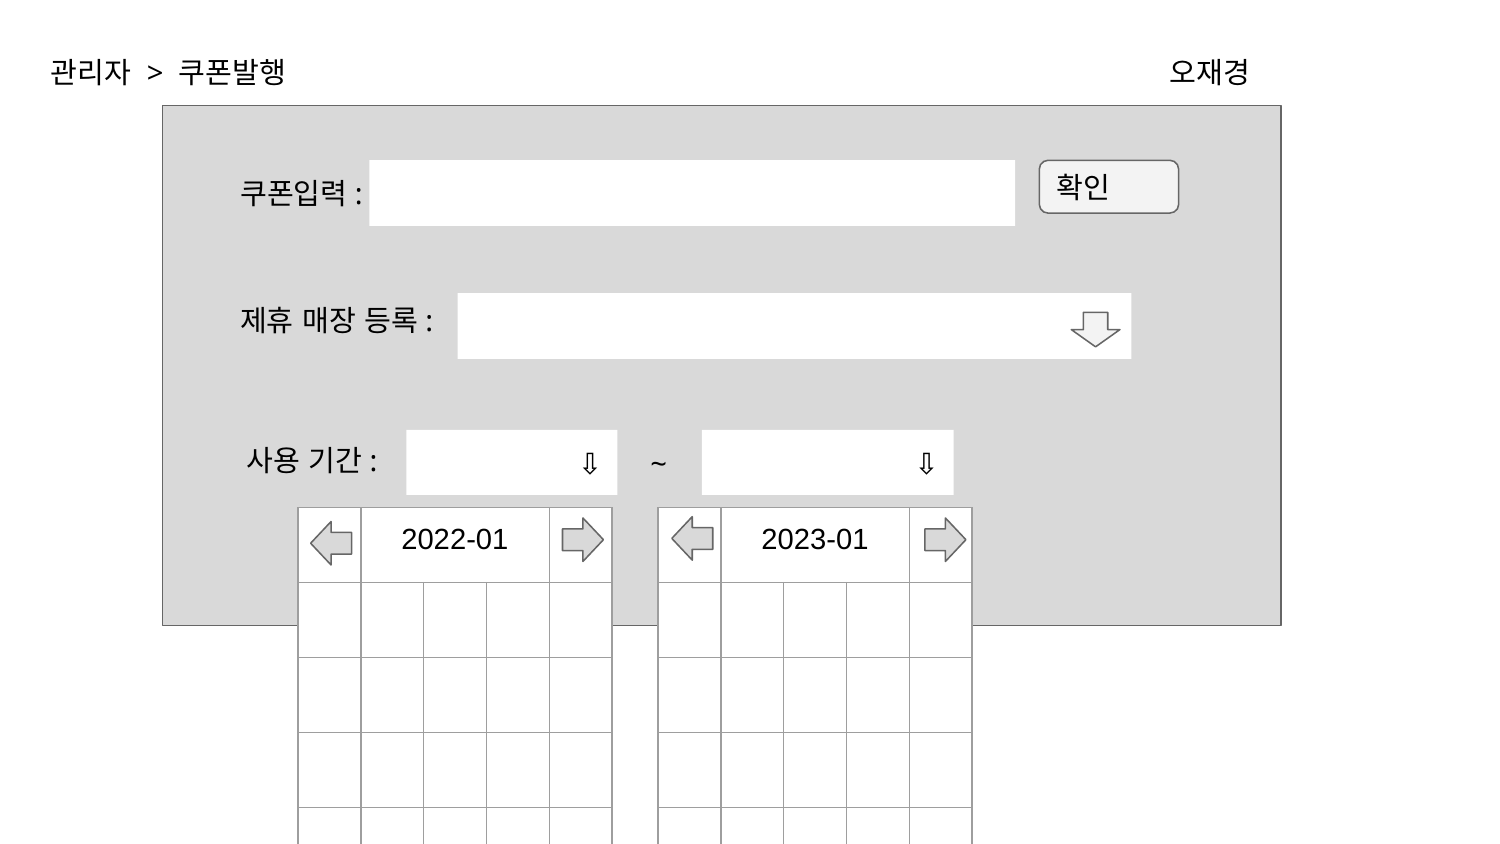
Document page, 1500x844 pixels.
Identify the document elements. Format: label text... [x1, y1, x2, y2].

table_cell [550, 808, 611, 844]
table_cell [362, 583, 423, 657]
text_box [562, 517, 604, 562]
table_cell [299, 808, 360, 844]
table_cell [847, 733, 909, 807]
table_cell [659, 658, 720, 732]
text_box [162, 105, 1281, 626]
table_cell [424, 733, 486, 807]
table_cell [299, 583, 360, 657]
text_box ~ [635, 429, 684, 495]
table_cell [910, 583, 971, 657]
text_box 사용 기간: [231, 427, 458, 493]
table_cell [784, 583, 846, 657]
text_box [457, 293, 1132, 359]
table_cell [722, 658, 783, 732]
text_box [671, 516, 713, 561]
table_header [299, 508, 360, 582]
table_header 2023-01 [722, 508, 909, 582]
table_cell [424, 808, 486, 844]
text_box [924, 517, 966, 562]
table_cell [847, 583, 909, 657]
table_cell [910, 808, 971, 844]
table_cell [659, 808, 720, 844]
text_box [369, 160, 1016, 226]
table_cell [722, 583, 783, 657]
table_cell [910, 733, 971, 807]
table_cell [487, 658, 549, 732]
table_cell [550, 658, 611, 732]
table_cell [722, 733, 783, 807]
table_cell [722, 808, 783, 844]
table_cell [487, 733, 549, 807]
table_cell [847, 658, 909, 732]
table_cell [424, 583, 486, 657]
table_cell [910, 658, 971, 732]
table_cell [487, 808, 549, 844]
text_box 확인 [1039, 160, 1179, 214]
table_cell [424, 658, 486, 732]
table_cell [487, 583, 549, 657]
table_cell [847, 808, 909, 844]
text_box [310, 521, 352, 565]
table_header [550, 508, 611, 582]
table_cell [659, 583, 720, 657]
table_cell [299, 658, 360, 732]
table_header 2022-01 [362, 508, 549, 582]
table_header [659, 508, 720, 582]
text_box [1071, 312, 1120, 347]
table_cell [299, 733, 360, 807]
text_box 오재경 [1154, 39, 1423, 105]
table_cell [362, 733, 423, 807]
text_box ⇩ [406, 429, 618, 495]
table_cell [362, 808, 423, 844]
text_box 쿠폰입력: [224, 160, 369, 226]
text_box 제휴 매장 등록: [225, 286, 477, 352]
table_cell [550, 583, 611, 657]
table_cell [550, 733, 611, 807]
text_box 관리자 > 쿠폰발행 [35, 39, 516, 105]
table_header [910, 508, 971, 582]
table_cell [362, 658, 423, 732]
table_cell [659, 733, 720, 807]
table_cell [784, 808, 846, 844]
table_cell [784, 733, 846, 807]
text_box ⇩ [701, 429, 954, 495]
table_cell [784, 658, 846, 732]
